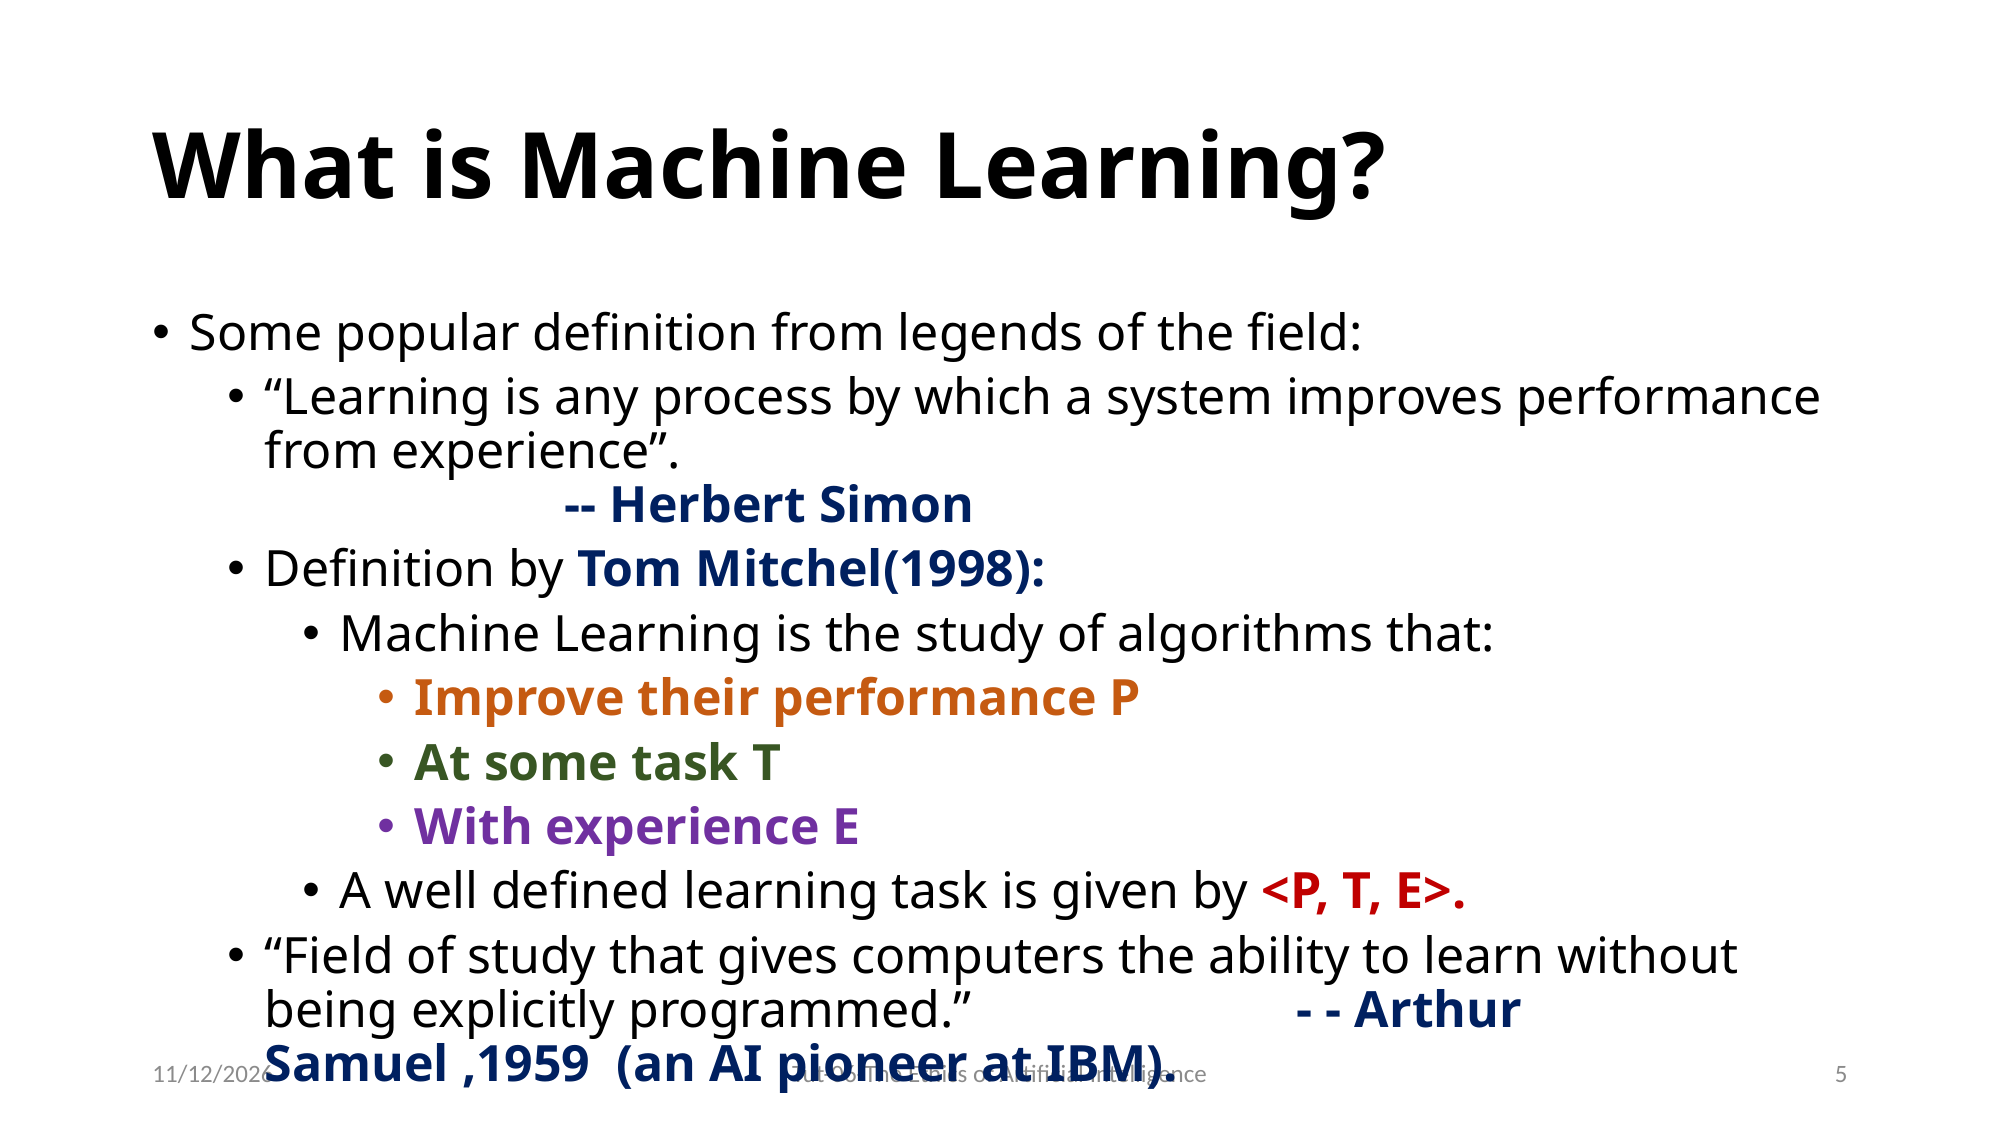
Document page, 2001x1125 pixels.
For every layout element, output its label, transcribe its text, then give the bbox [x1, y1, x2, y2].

list Some popular definition from legends of the field: “Learning is any process by which a system improves performance from experience”. -- Herbert Simon Definition by Tom Mitchel(1998): Machine Learning is the study of algorithms that: Improve their performance P At some task T With experience E A well defined learning task is given by <P, T, E>. “Field of study that gives computers the ability to learn without being explicitly programmed.” - - Arthur Samuel ,1959 (an AI pioneer at IBM). [137, 299, 1863, 1014]
slide_number 5 [1412, 1042, 1863, 1103]
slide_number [137, 1042, 588, 1103]
footer Tut-06-The Ethics of Artificial Intelligence [662, 1042, 1338, 1103]
title What is Machine Learning? [137, 59, 1863, 278]
